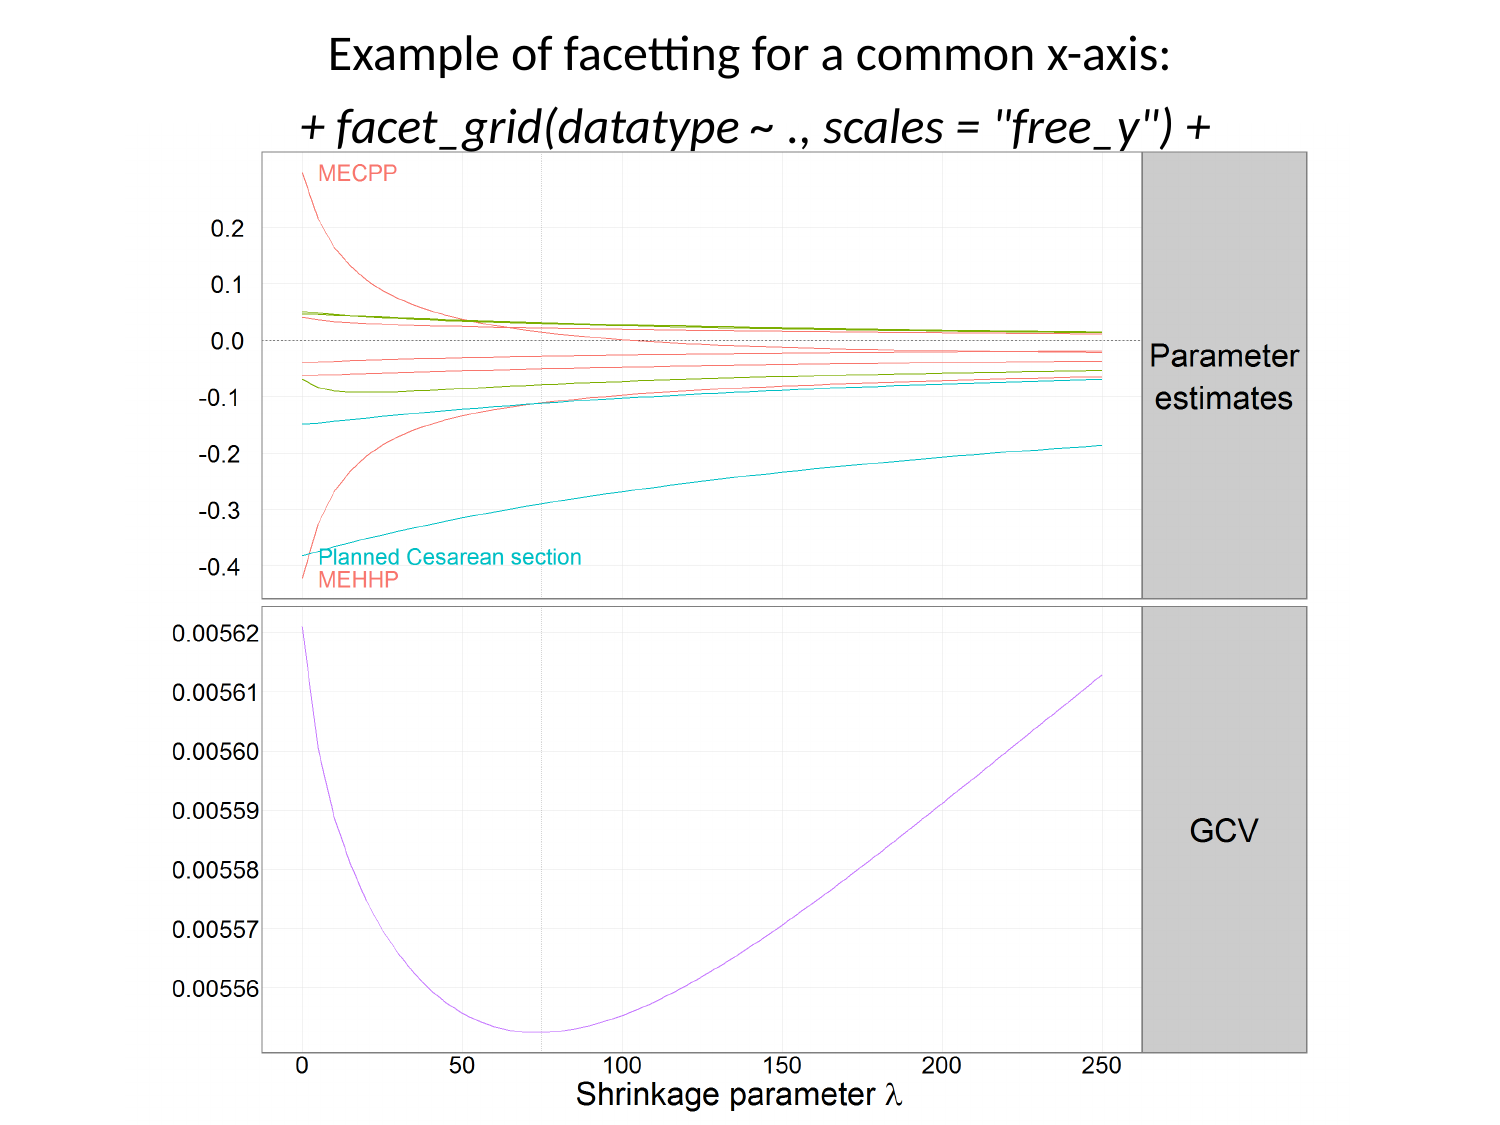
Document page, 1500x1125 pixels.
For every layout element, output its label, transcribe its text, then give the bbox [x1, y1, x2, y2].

picture [124, 123, 1351, 1125]
text_box Example of facetting for a common x-axis: + facet_grid(datatype ~ ., scales = "free_y") + [270, 0, 1230, 121]
